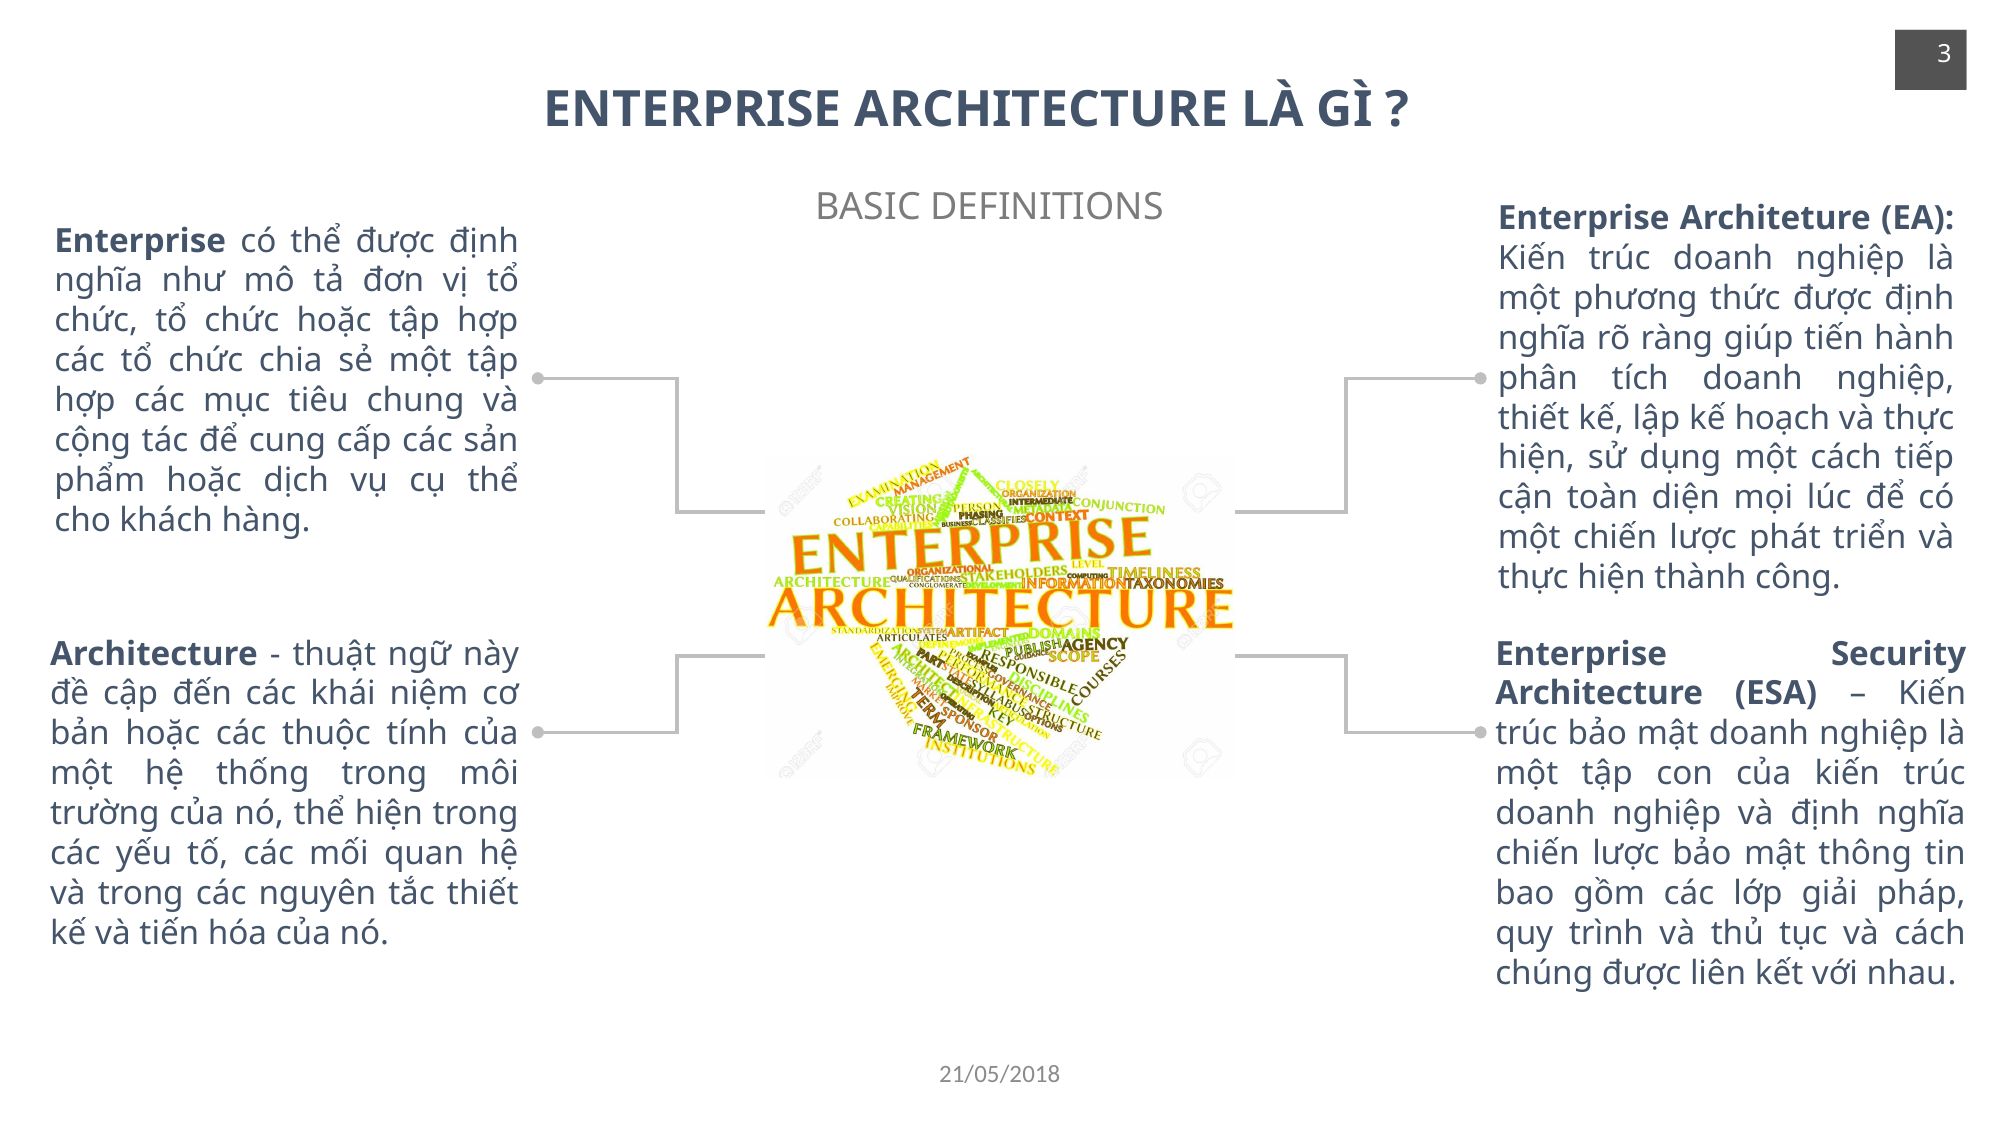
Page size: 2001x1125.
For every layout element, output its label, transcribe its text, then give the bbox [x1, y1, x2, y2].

picture [765, 454, 1235, 778]
text_box BASIC DEFINITIONS [775, 161, 1205, 247]
text_box Enterprise Architeture (EA): Kiến trúc doanh nghiệp là một phương thức được định nghĩa rõ ràng giúp tiến hành phân tích doanh nghiệp, thiết kế, lập kế hoạch và thực hiện, sử dụng một cách tiếp cận toàn diện mọi lúc để có một chiến lược phát triển và thực hiện thành công. [1497, 196, 1956, 596]
text_box ENTERPRISE ARCHITECTURE LÀ GÌ ? [458, 69, 1496, 190]
text_box Architecture - thuật ngữ này đề cập đến các khái niệm cơ bản hoặc các thuộc tính của một hệ thống trong môi trường của nó, thể hiện trong các yếu tố, các mối quan hệ và trong các nguyên tắc thiết kế và tiến hóa của nó. [49, 631, 520, 951]
text_box Enterprise có thể được định nghĩa như mô tả đơn vị tổ chức, tổ chức hoặc tập hợp các tổ chức chia sẻ một tập hợp các mục tiêu chung và cộng tác để cung cấp các sản phẩm hoặc dịch vụ cụ thể cho khách hàng. [54, 218, 520, 538]
slide_number 3 [1895, 29, 1967, 90]
text_box Enterprise Security Architecture (ESA) – Kiến trúc bảo mật doanh nghiệp là một tập con của kiến trúc doanh nghiệp và định nghĩa chiến lược bảo mật thông tin bao gồm các lớp giải pháp, quy trình và thủ tục và cách chúng được liên kết với nhau. [1495, 631, 1967, 991]
footer 21/05/2018 [662, 1042, 1338, 1103]
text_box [537, 378, 816, 733]
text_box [1211, 378, 1481, 733]
